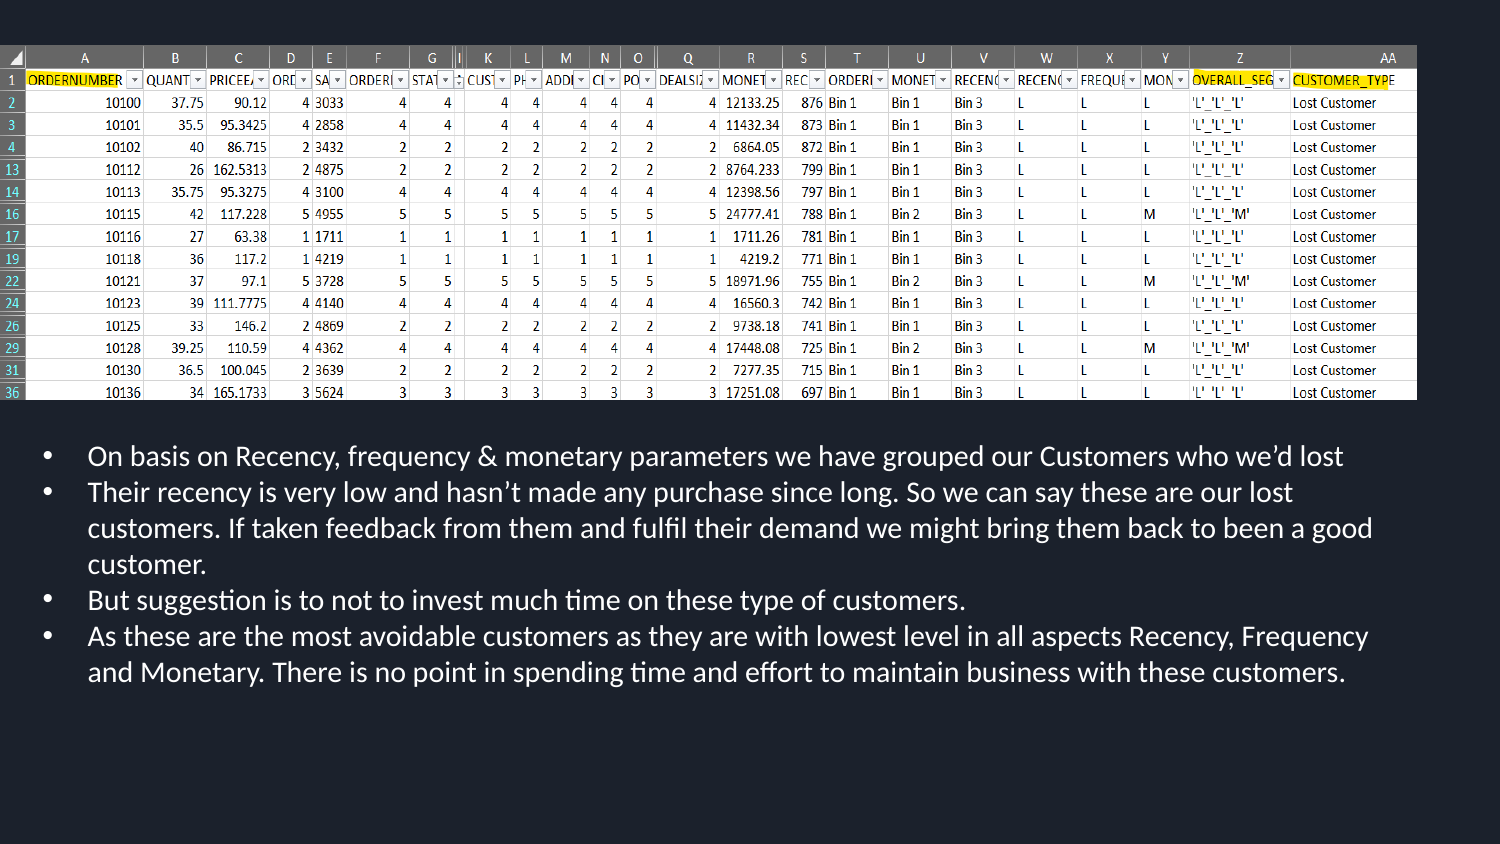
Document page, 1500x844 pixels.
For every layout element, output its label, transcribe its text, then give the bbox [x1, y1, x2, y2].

text_box On basis on Recency, frequency & monetary parameters we have grouped our Customers who we’d lost Their recency is very low and hasn’t made any purchase since long. So we can say these are our lost customers. If taken feedback from them and fulfil their demand we might bring them back to been a good customer. But suggestion is to not to invest much time on these type of customers. As these are the most avoidable customers as they are with lowest level in all aspects Recency, Frequency and Monetary. There is no point in spending time and effort to maintain business with these customers. [23, 421, 1417, 735]
picture [0, 45, 1417, 400]
